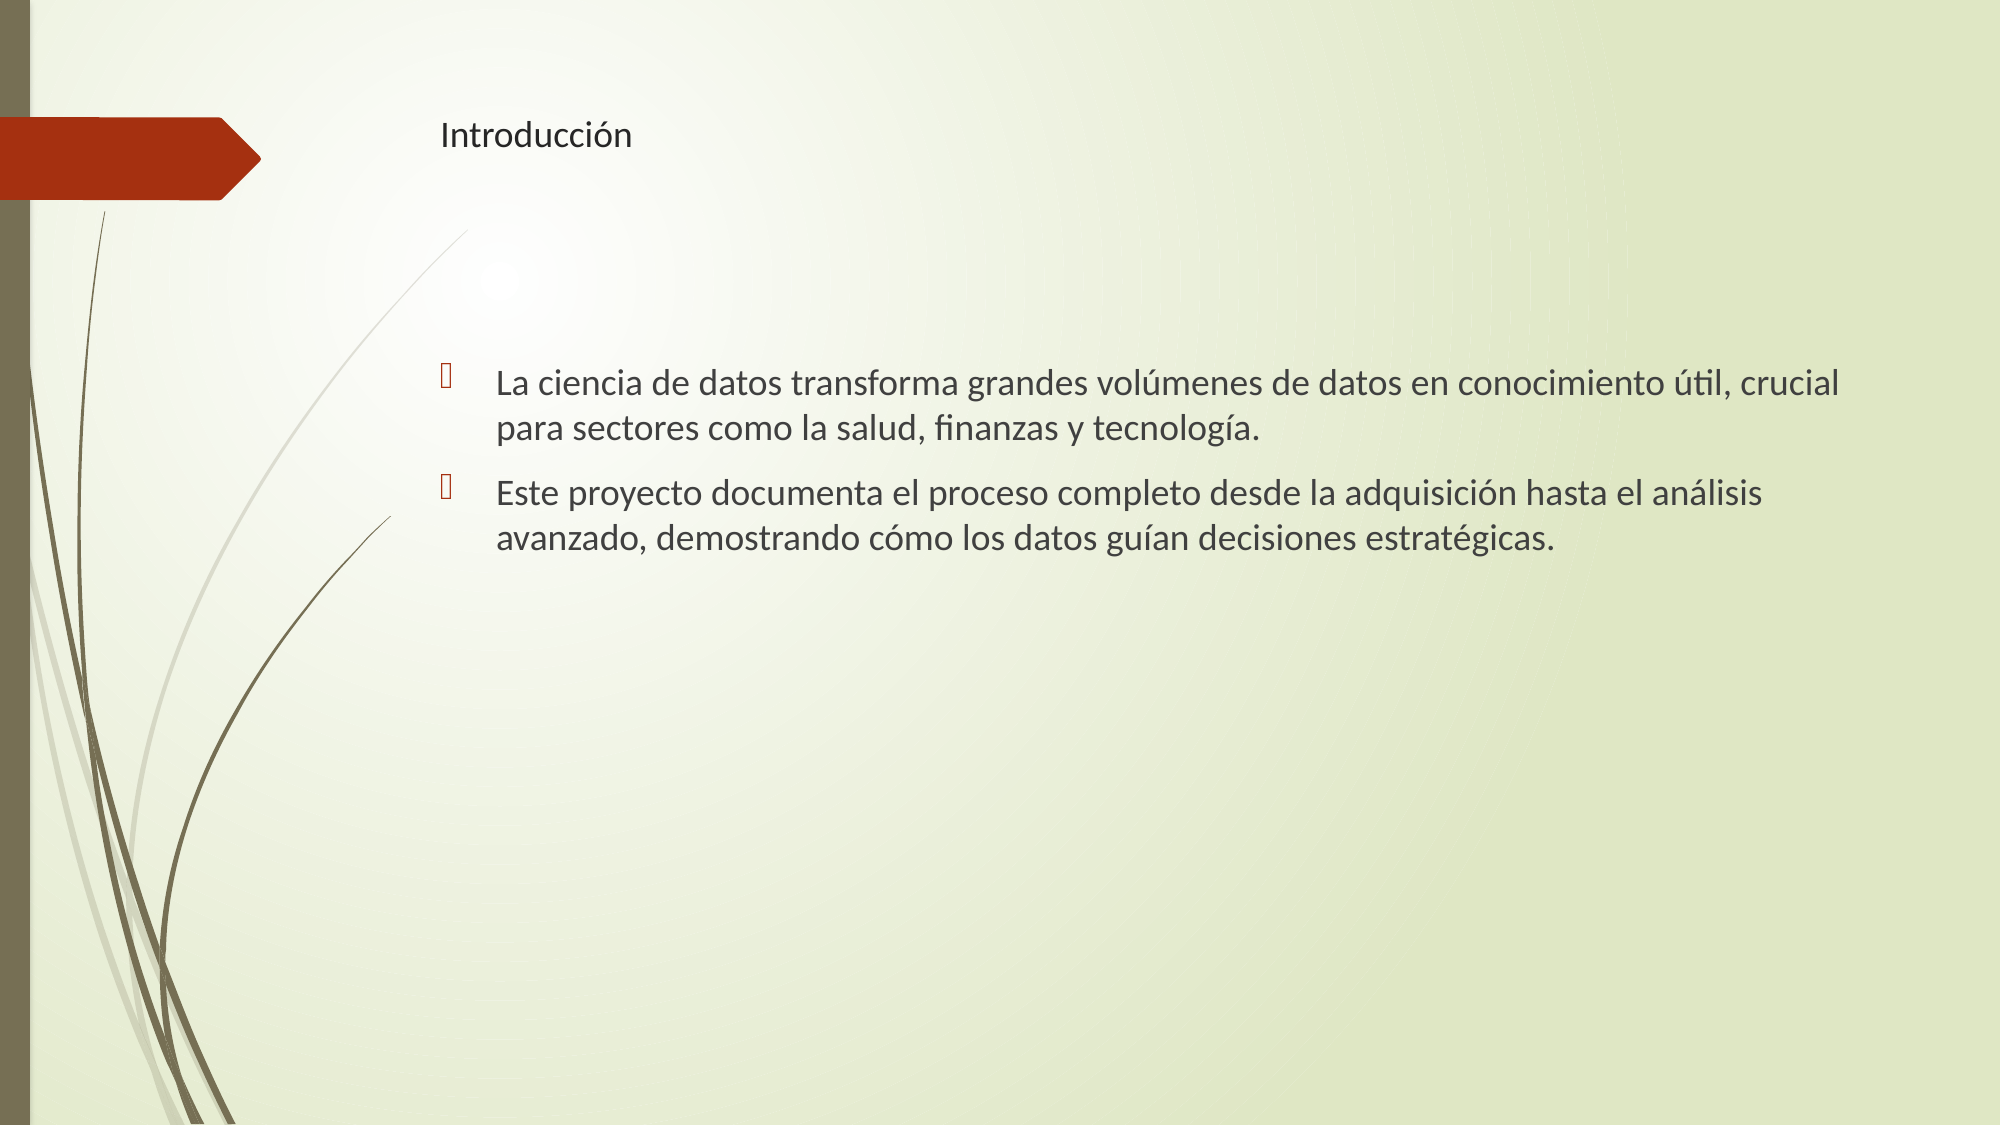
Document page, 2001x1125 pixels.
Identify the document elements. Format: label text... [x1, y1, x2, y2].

list La ciencia de datos transforma grandes volúmenes de datos en conocimiento útil, crucial para sectores como la salud, finanzas y tecnología. Este proyecto documenta el proceso completo desde la adquisición hasta el análisis avanzado, demostrando cómo los datos guían decisiones estratégicas. [424, 350, 1888, 970]
title Introducción [425, 102, 1888, 313]
